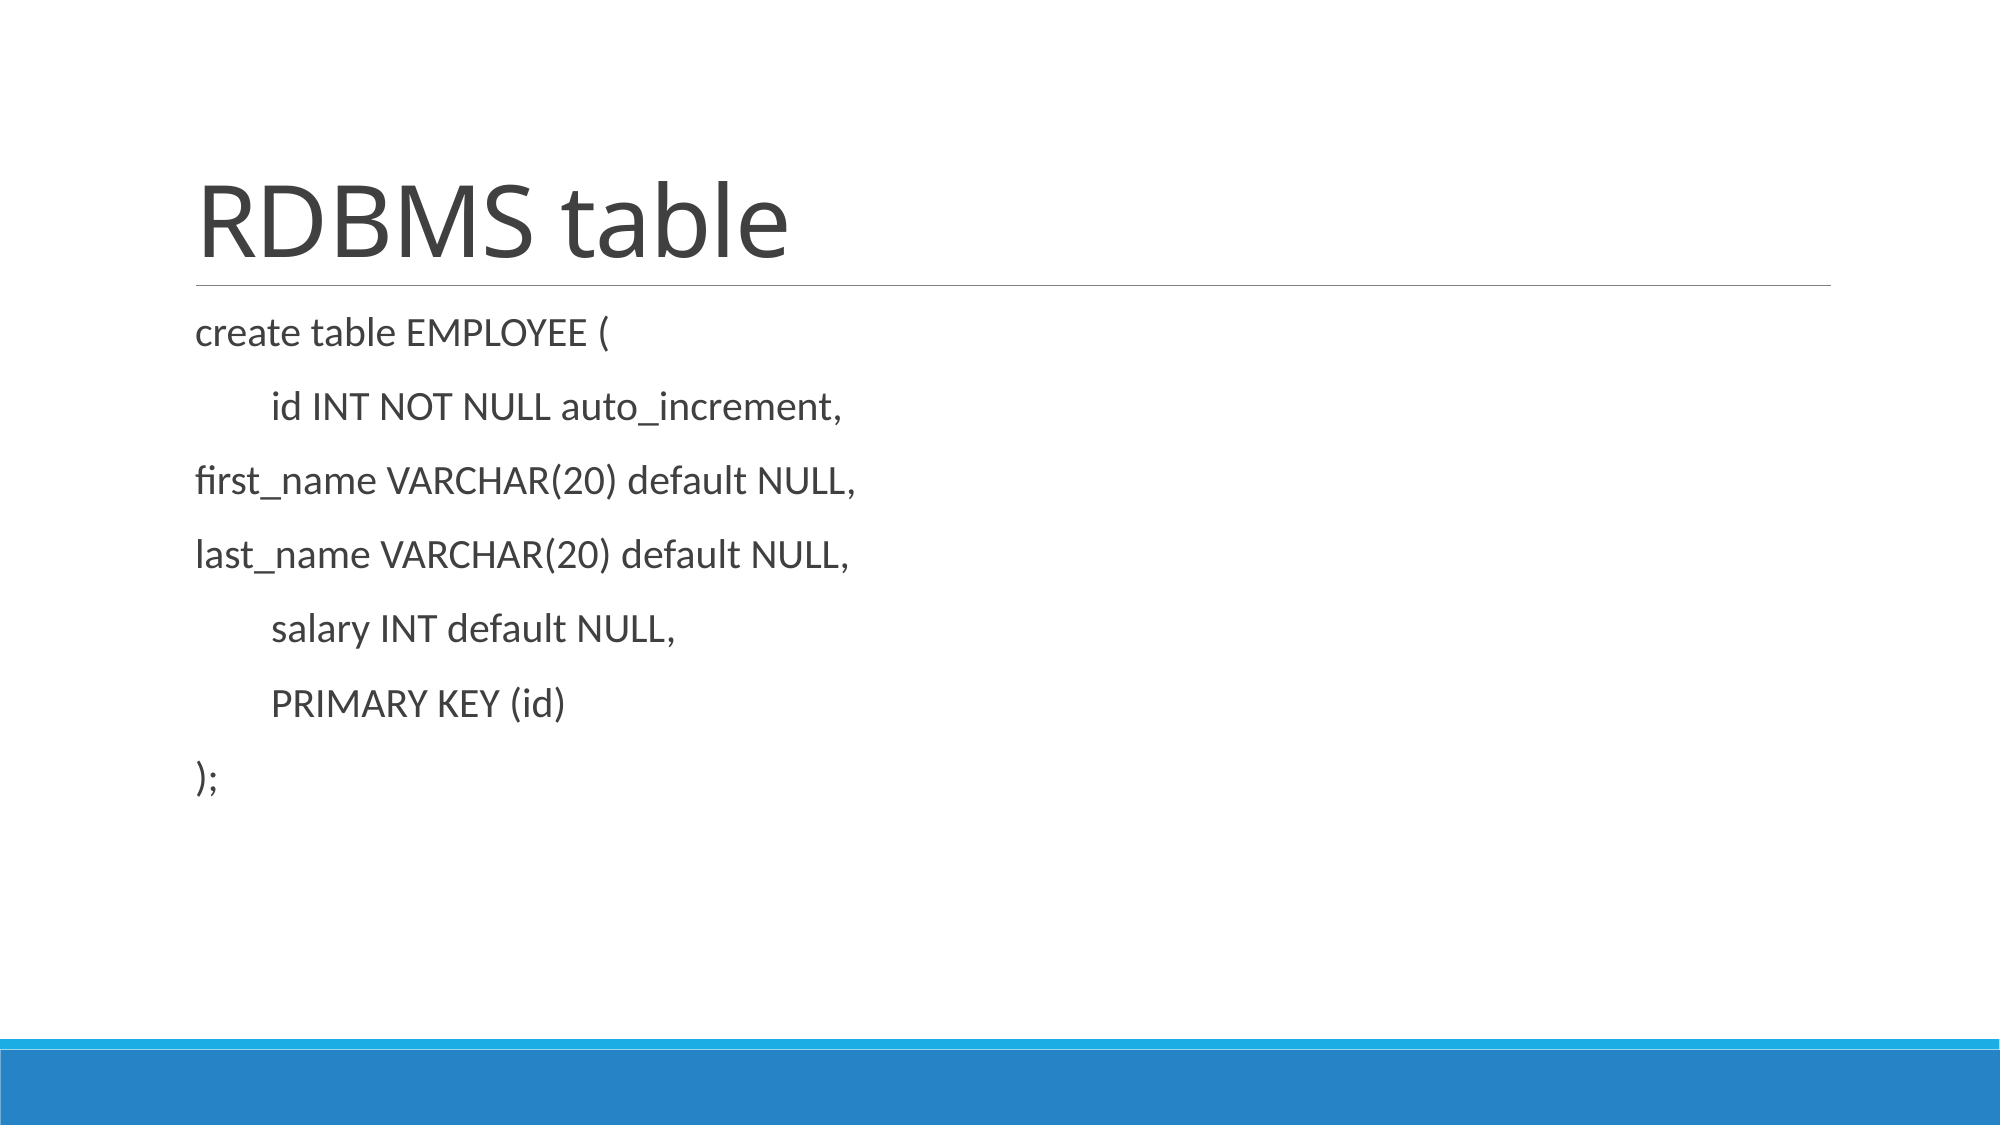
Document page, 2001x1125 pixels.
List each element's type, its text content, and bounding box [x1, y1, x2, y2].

list create table EMPLOYEE ( id INT NOT NULL auto_increment, first_name VARCHAR(20) default NULL, last_name VARCHAR(20) default NULL, salary INT default NULL, PRIMARY KEY (id) ); [180, 302, 1830, 963]
title RDBMS table [180, 47, 1830, 285]
